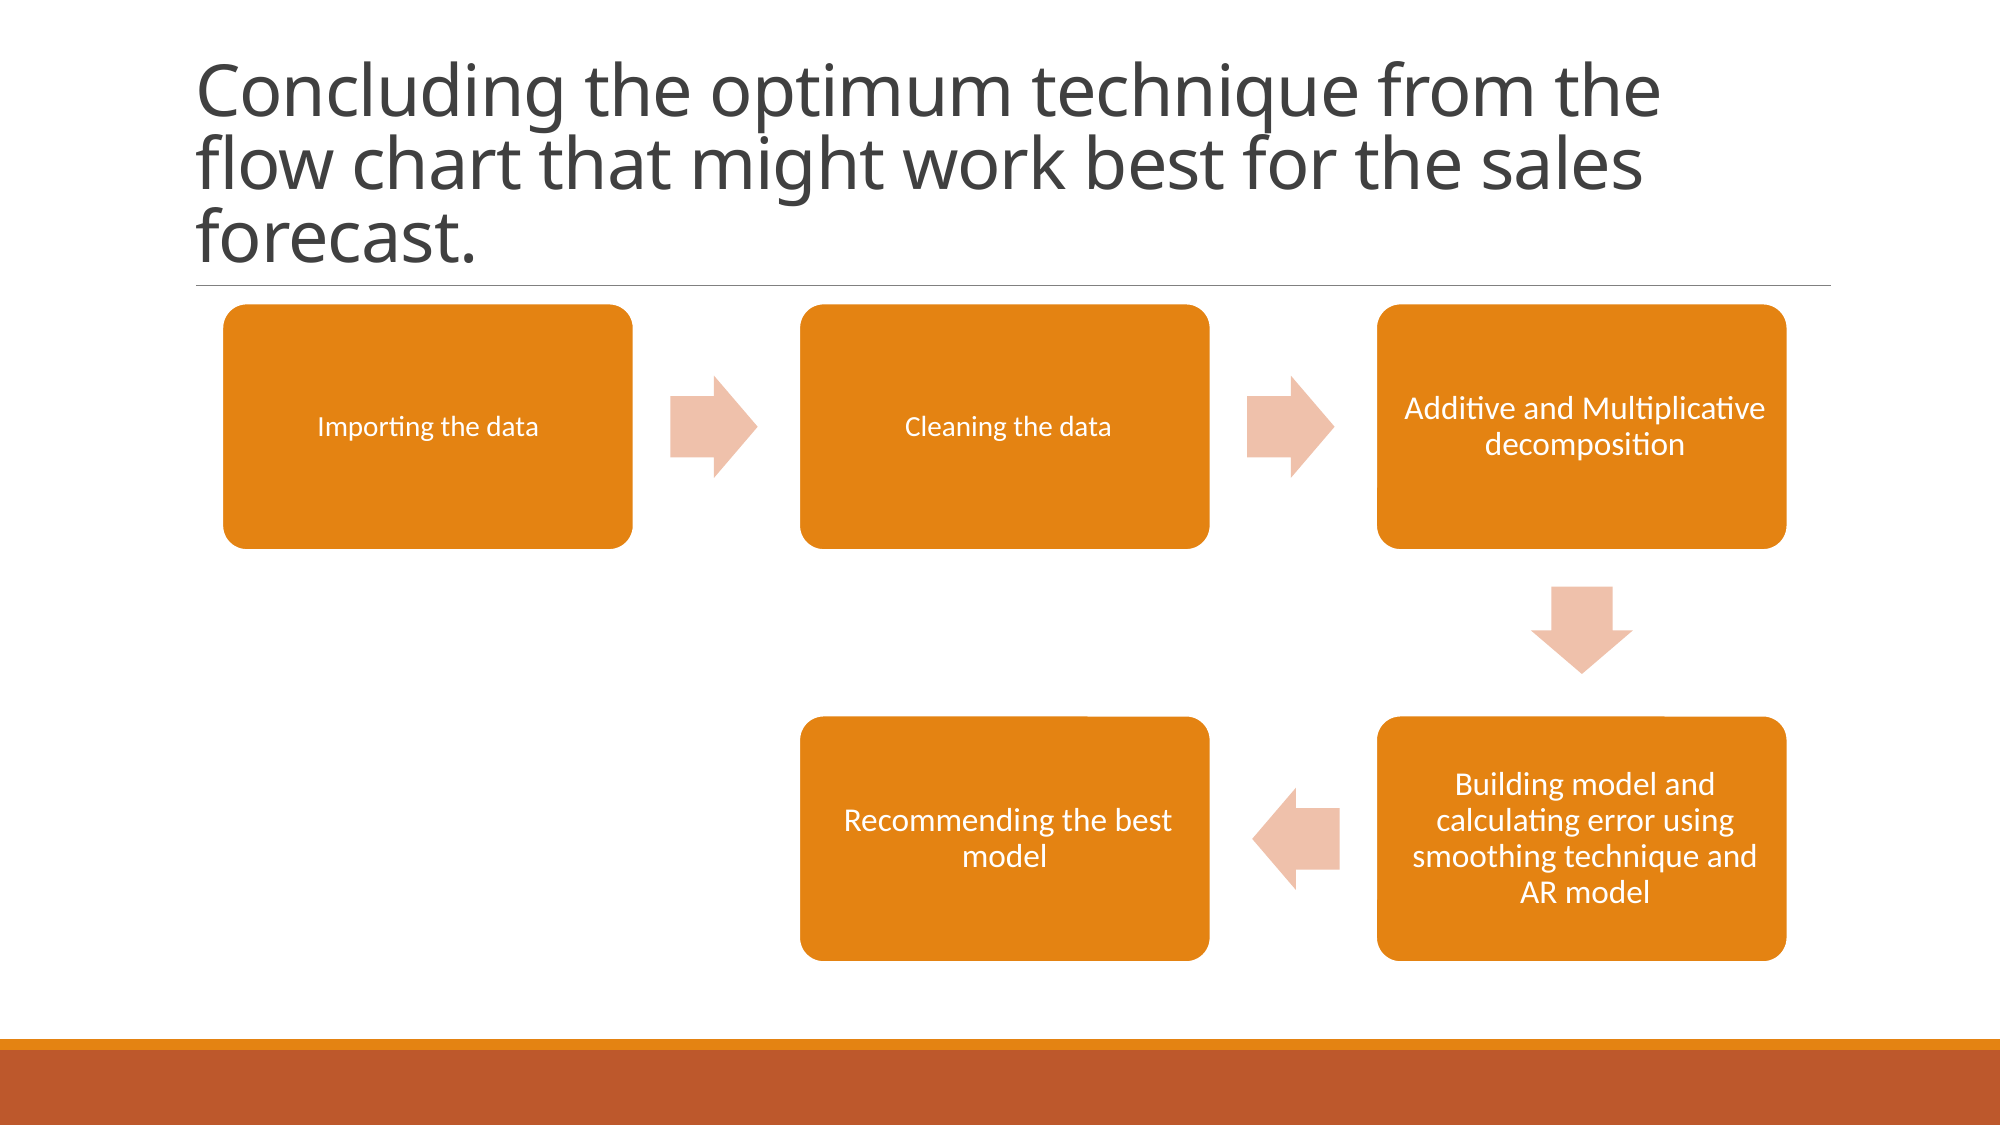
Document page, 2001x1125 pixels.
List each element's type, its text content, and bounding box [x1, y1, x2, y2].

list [179, 302, 1831, 964]
title Concluding the optimum technique from the flow chart that might work best for the sales forecast. [180, 47, 1830, 285]
